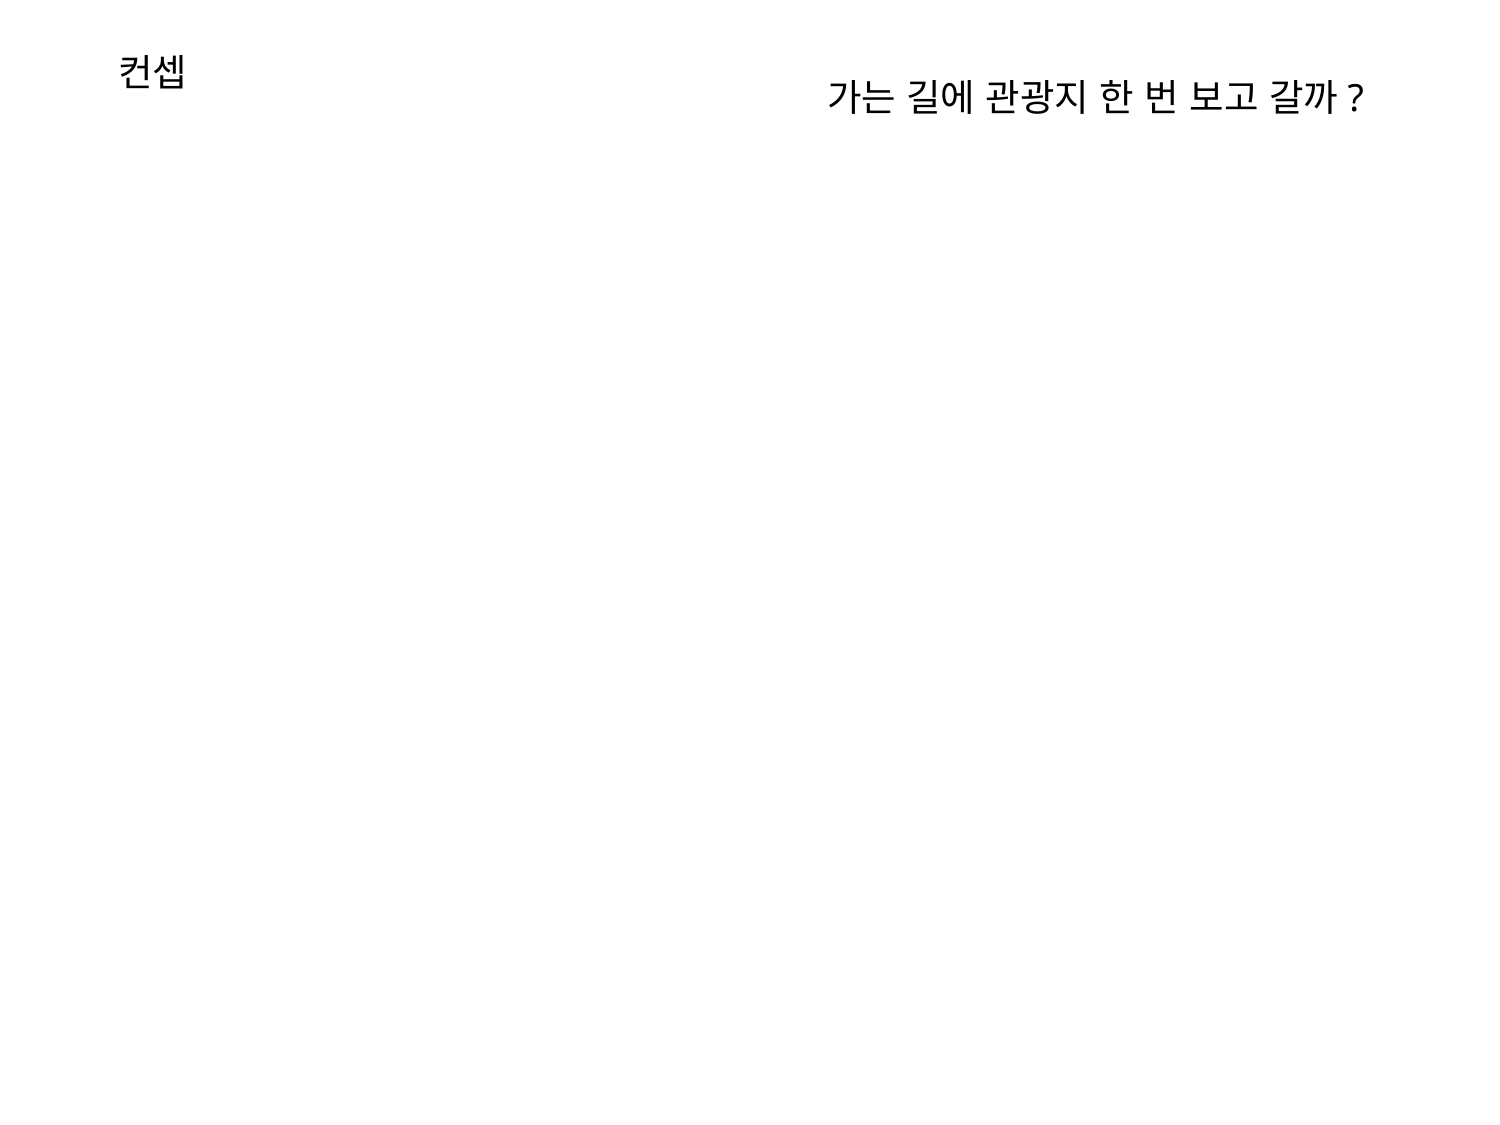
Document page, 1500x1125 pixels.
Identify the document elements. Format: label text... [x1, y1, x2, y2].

text_box 컨셉 [103, 41, 203, 101]
text_box 가는 길에 관광지 한 번 보고 갈까? [812, 66, 1379, 127]
